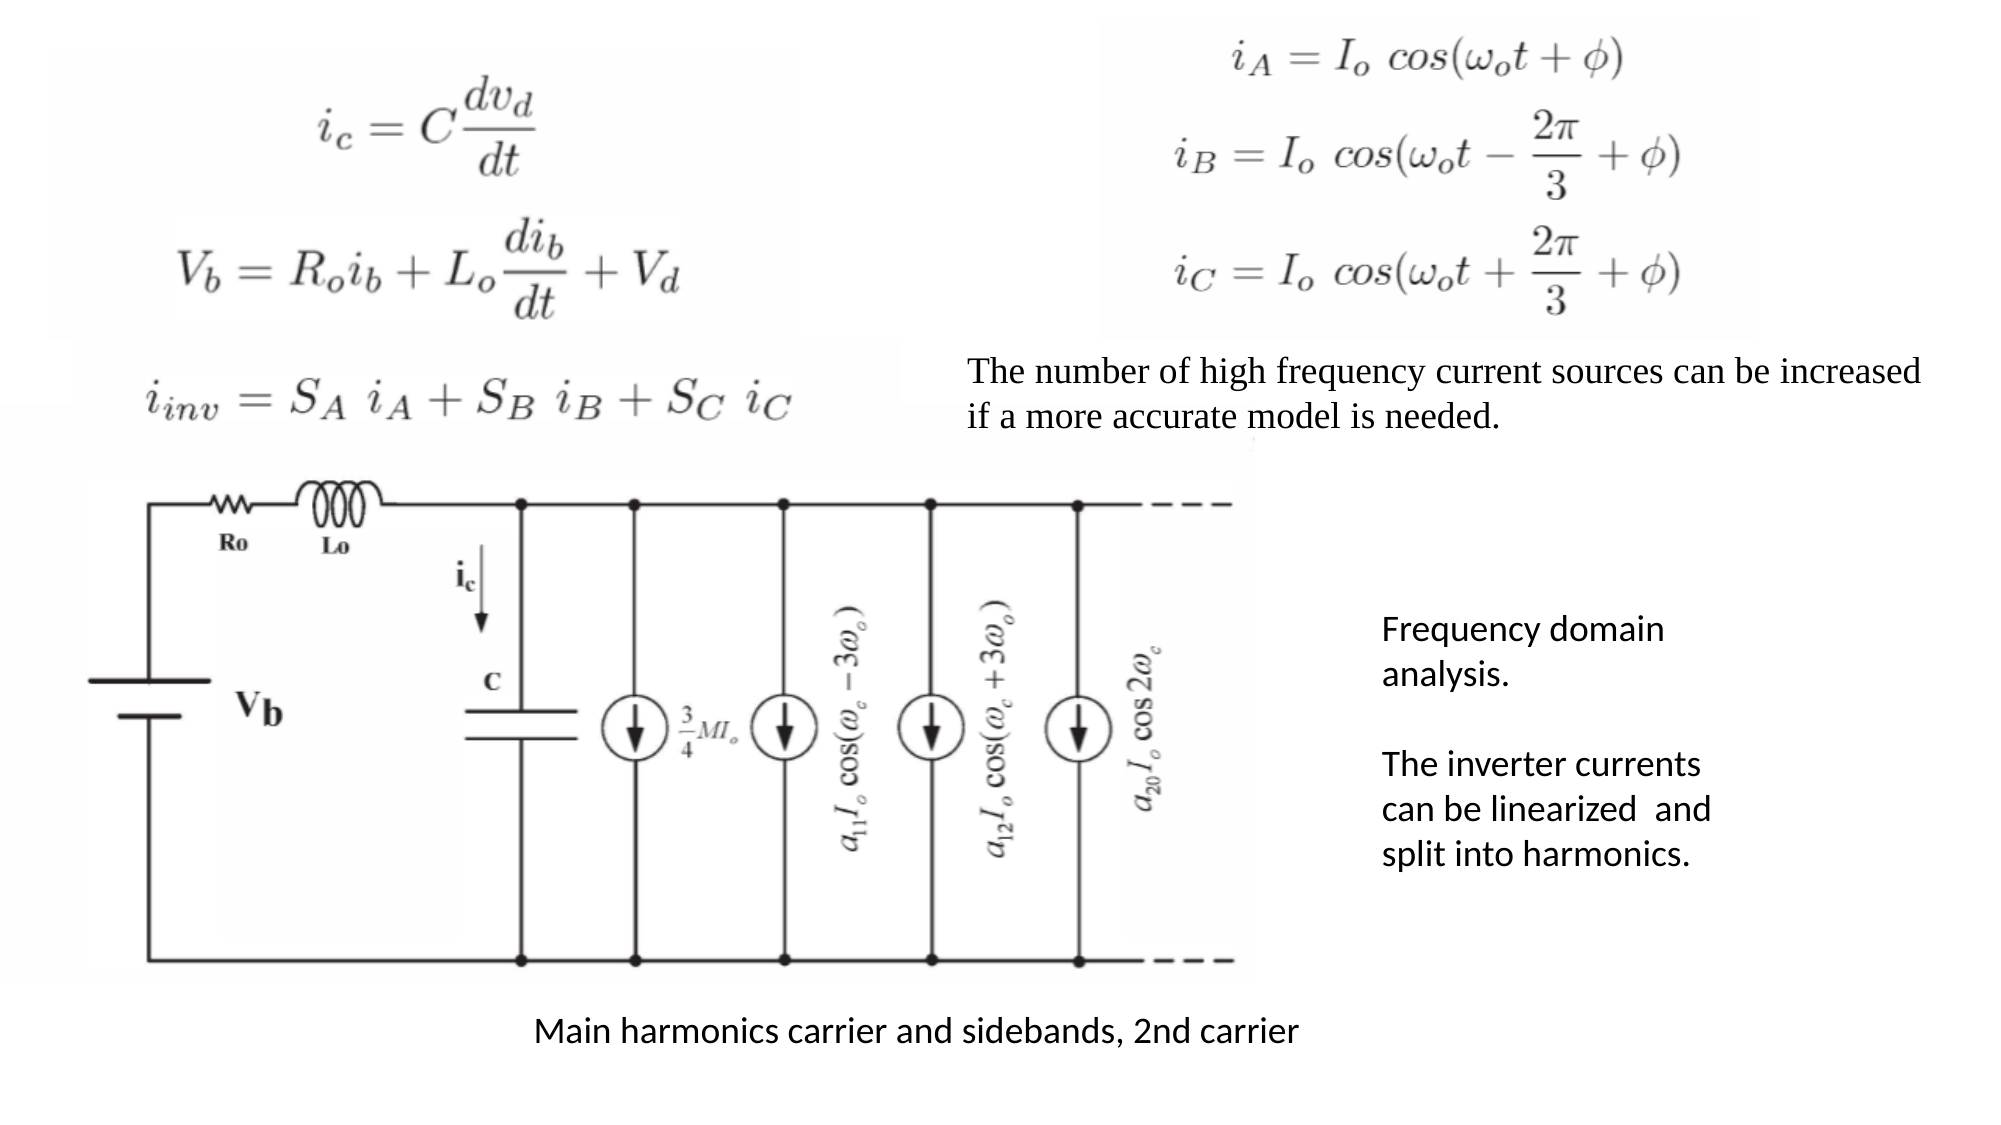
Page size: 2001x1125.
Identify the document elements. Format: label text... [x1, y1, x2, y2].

picture [0, 339, 1255, 983]
text_box Main harmonics carrier and sidebands, 2nd carrier [518, 998, 1355, 1059]
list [47, 48, 800, 340]
text_box Frequency domain analysis. The inverter currents can be linearized and split into harmonics. [1367, 596, 1761, 882]
picture [1100, 19, 1757, 340]
text_box The number of high frequency current sources can be increased if a more accurate model is needed. [952, 339, 1953, 444]
